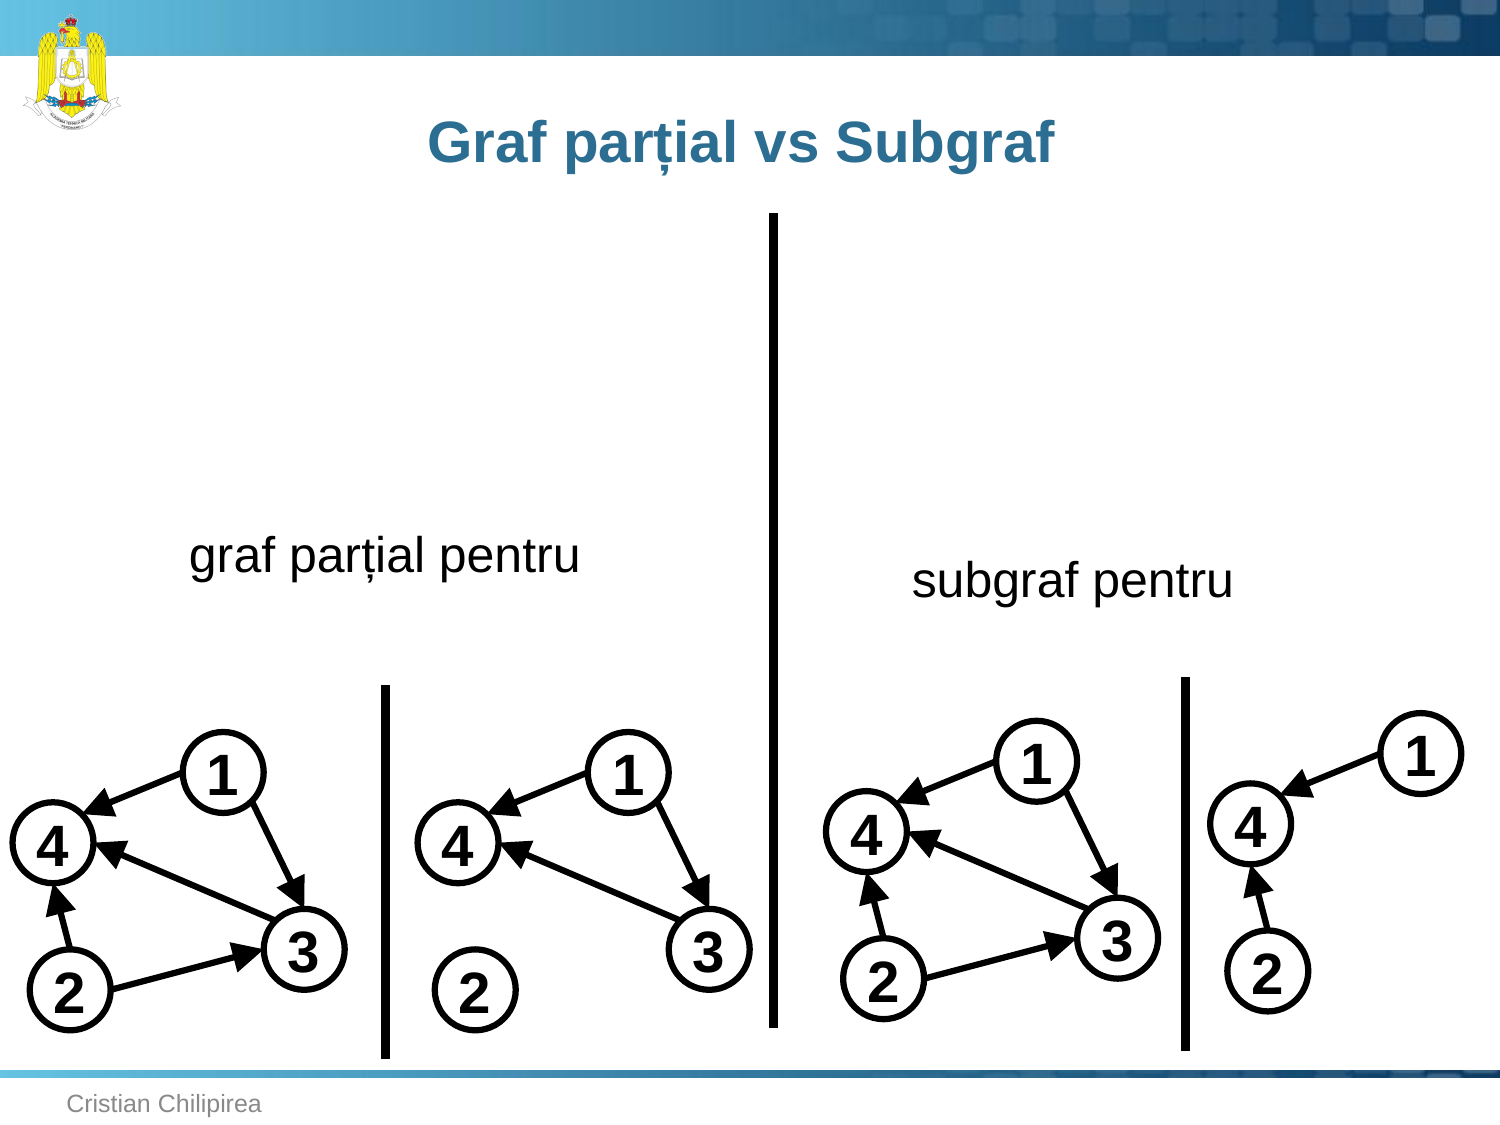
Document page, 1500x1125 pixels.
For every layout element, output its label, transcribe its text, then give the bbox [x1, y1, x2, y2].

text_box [110, 949, 264, 991]
text_box 1 [1380, 713, 1462, 795]
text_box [656, 800, 710, 910]
text_box 2 [434, 949, 516, 1031]
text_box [1250, 864, 1269, 931]
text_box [906, 831, 1090, 910]
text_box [81, 772, 183, 815]
text_box 3 [668, 909, 750, 990]
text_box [894, 760, 997, 804]
picture [0, 0, 1500, 130]
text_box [923, 937, 1078, 979]
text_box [866, 871, 884, 939]
text_box 3 [263, 909, 345, 990]
text_box 2 [843, 938, 924, 1020]
footer Cristian Chilipirea [51, 1083, 1157, 1125]
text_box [486, 772, 588, 815]
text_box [251, 800, 305, 910]
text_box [498, 842, 681, 921]
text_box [1279, 753, 1381, 796]
text_box 4 [417, 802, 499, 884]
title Graf parțial vs Subgraf [51, 102, 1449, 178]
text_box 2 [1227, 930, 1309, 1012]
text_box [1065, 789, 1118, 898]
text_box 3 [1077, 897, 1159, 979]
text_box 4 [1210, 783, 1292, 865]
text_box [52, 883, 71, 950]
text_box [93, 842, 276, 921]
text_box 4 [825, 791, 907, 872]
text_box 1 [996, 720, 1078, 802]
picture [0, 1070, 1500, 1078]
text_box 1 [182, 731, 264, 813]
text_box 4 [12, 802, 94, 884]
text_box 2 [29, 949, 111, 1031]
text_box 1 [587, 731, 669, 813]
